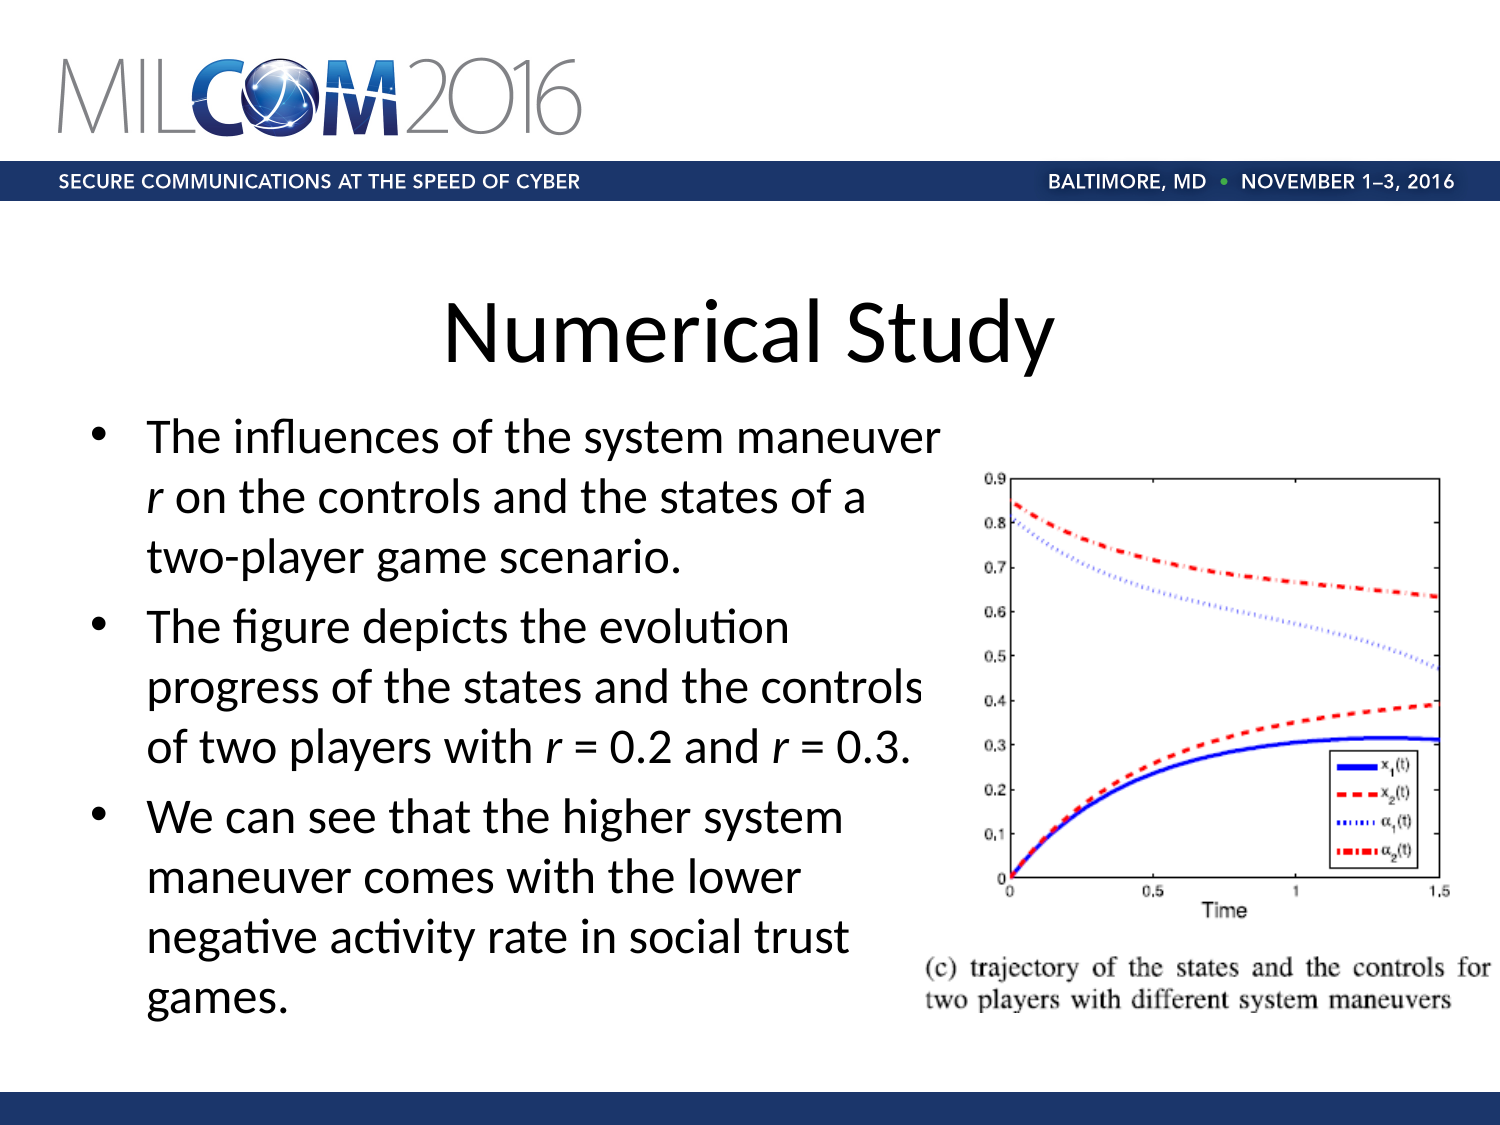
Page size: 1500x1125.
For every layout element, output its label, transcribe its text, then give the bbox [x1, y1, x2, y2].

title Numerical Study [75, 232, 1425, 421]
picture [0, 1, 1500, 1125]
list The influences of the system maneuver r on the controls and the states of a two-player game scenario. The figure depicts the evolution progress of the states and the controls of two players with r = 0.2 and r = 0.3. We can see that the higher system maneuver comes with the lower negative activity rate in social trust games. [75, 396, 983, 979]
